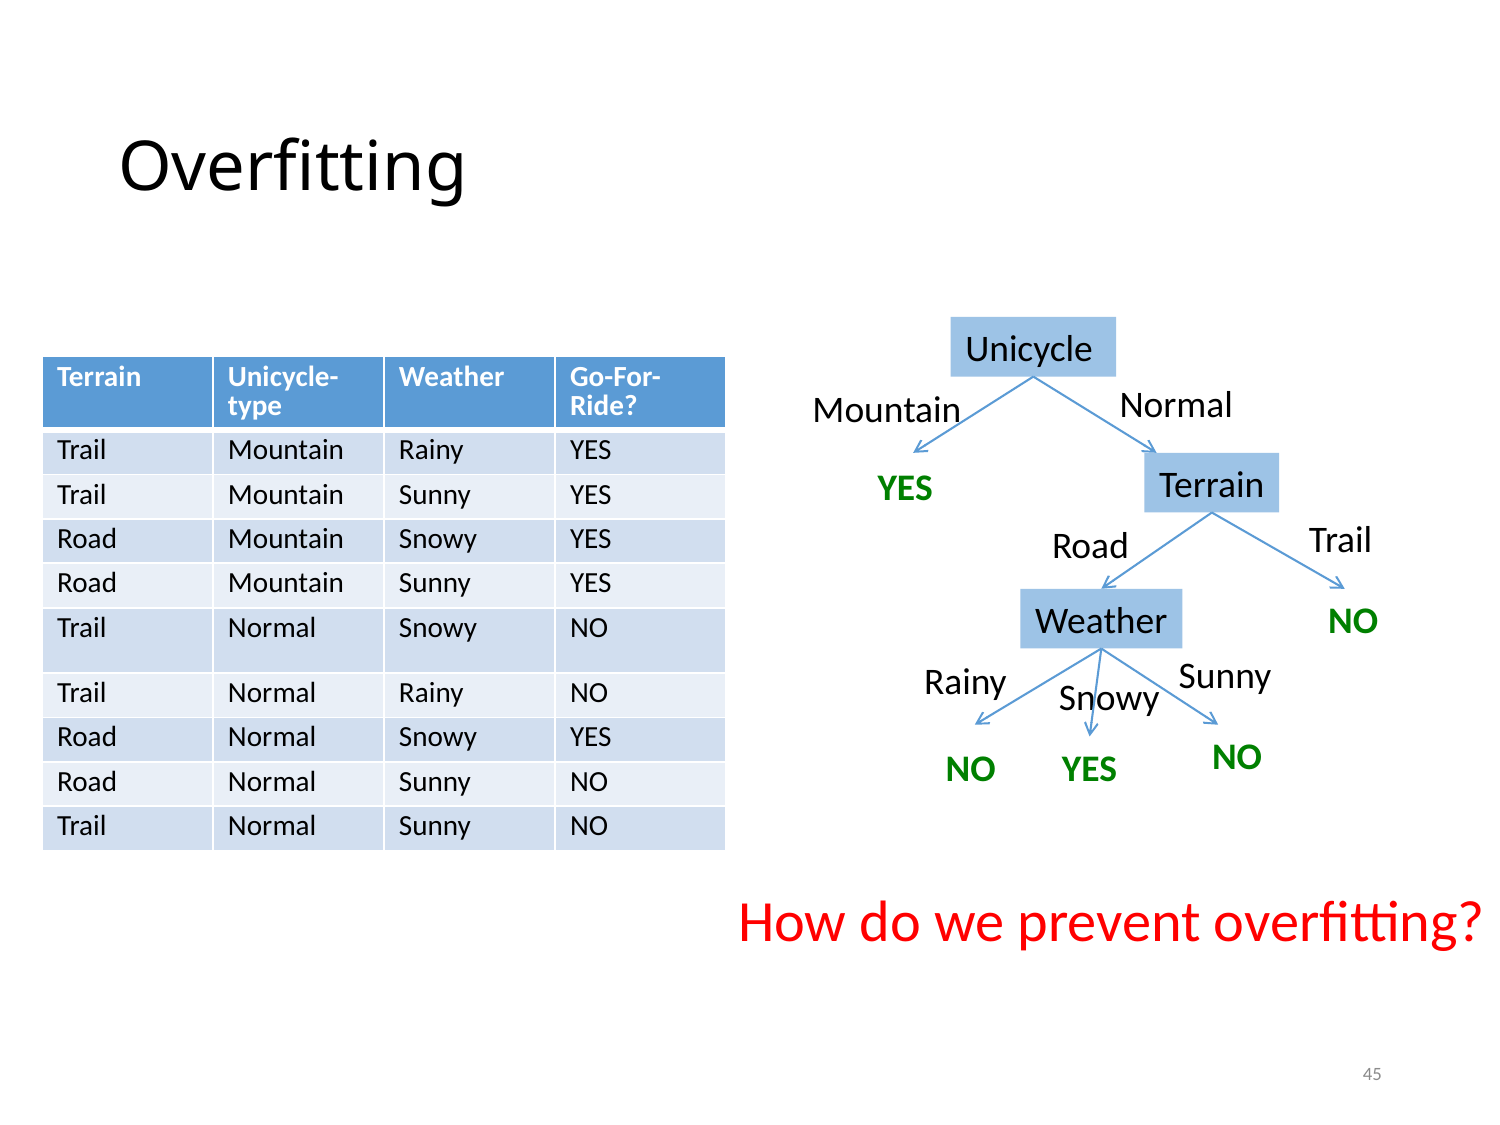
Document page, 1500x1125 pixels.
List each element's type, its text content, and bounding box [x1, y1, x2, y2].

table_cell Sunny [385, 763, 554, 805]
table_cell YES [556, 433, 725, 474]
table_cell Mountain [214, 433, 383, 474]
text_box How do we prevent overfitting? [723, 875, 1500, 961]
table_cell Road [43, 718, 212, 761]
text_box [1101, 513, 1211, 589]
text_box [1102, 649, 1219, 725]
text_box Normal [1104, 372, 1248, 432]
table_cell Trail [43, 674, 212, 717]
table_cell Trail [43, 609, 212, 672]
text_box Unicycle [950, 316, 1117, 377]
table_cell Normal [214, 718, 383, 761]
text_box Sunny [1163, 644, 1287, 704]
text_box YES [1047, 736, 1133, 797]
table_cell YES [556, 520, 725, 562]
table_header Go-For-Ride? [556, 357, 725, 427]
table_cell Mountain [214, 520, 383, 562]
table_header Unicycle-type [214, 357, 383, 427]
slide_number 45 [1059, 1042, 1397, 1103]
table_cell Trail [43, 807, 212, 850]
table_cell Sunny [385, 475, 554, 518]
table_cell Normal [214, 763, 383, 805]
table_cell Snowy [385, 609, 554, 672]
table_cell YES [556, 718, 725, 761]
title Overfitting [103, 59, 1397, 278]
table_header Terrain [43, 357, 212, 427]
table_cell NO [556, 674, 725, 717]
table_cell Mountain [214, 475, 383, 518]
text_box Trail [1294, 508, 1388, 568]
table_cell Normal [214, 609, 383, 672]
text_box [1089, 649, 1102, 737]
table_cell Snowy [385, 520, 554, 562]
table_cell Rainy [385, 433, 554, 474]
table_cell Sunny [385, 564, 554, 607]
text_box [1033, 377, 1157, 453]
table_cell Trail [43, 433, 212, 474]
table_cell Snowy [385, 718, 554, 761]
text_box Weather [1020, 588, 1183, 649]
table_cell NO [556, 609, 725, 672]
table_cell NO [556, 763, 725, 805]
table_cell Normal [214, 674, 383, 717]
text_box Road [1037, 513, 1101, 574]
table_cell YES [556, 475, 725, 518]
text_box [913, 377, 1033, 453]
text_box Rainy [909, 649, 974, 710]
text_box YES [862, 455, 948, 516]
table_header Weather [385, 357, 554, 427]
text_box NO [930, 736, 1011, 797]
table_cell YES [556, 564, 725, 607]
table_cell Trail [43, 475, 212, 518]
table_cell Road [43, 564, 212, 607]
table_cell Mountain [214, 564, 383, 607]
table_cell Road [43, 763, 212, 805]
text_box NO [1313, 588, 1394, 648]
table_cell Sunny [385, 807, 554, 850]
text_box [1211, 513, 1345, 589]
text_box NO [1197, 724, 1278, 785]
table_cell Normal [214, 807, 383, 850]
table_cell Rainy [385, 674, 554, 717]
table_cell Road [43, 520, 212, 562]
table_cell NO [556, 807, 725, 850]
text_box Terrain [1144, 452, 1280, 513]
text_box Mountain [797, 377, 913, 438]
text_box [974, 649, 1089, 725]
